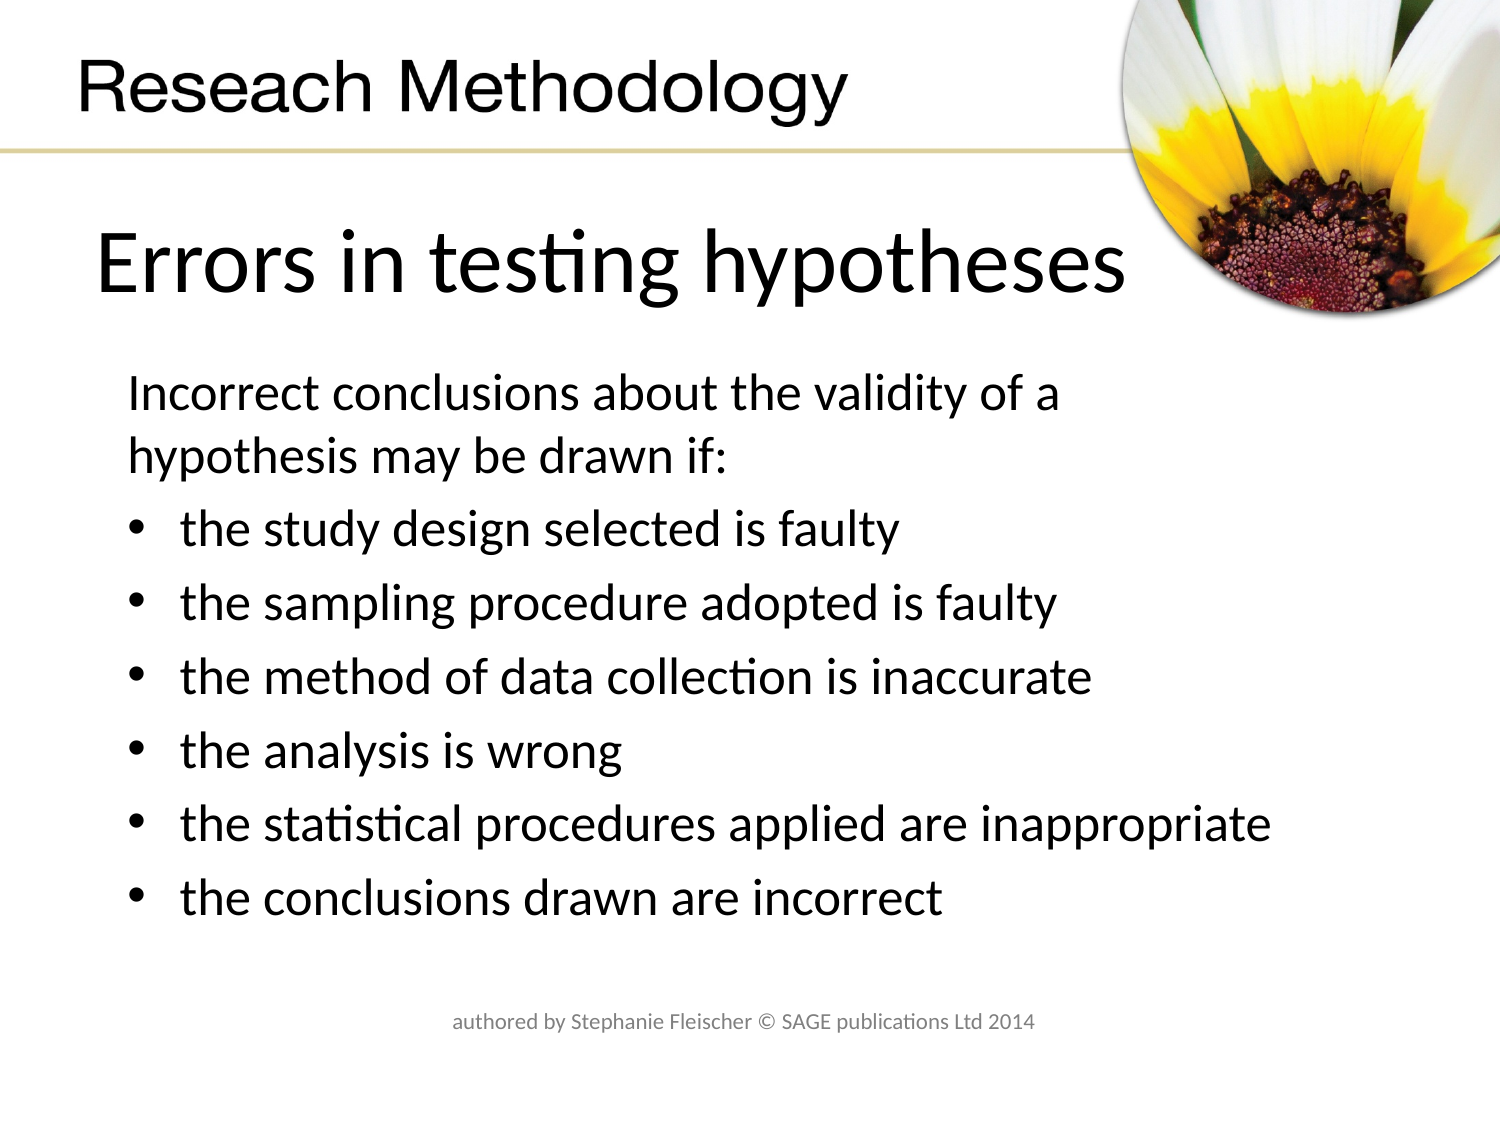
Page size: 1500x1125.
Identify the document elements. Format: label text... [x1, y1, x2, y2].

title Errors in testing hypotheses [74, 162, 1151, 351]
picture [0, 0, 1500, 1125]
list Incorrect conclusions about the validity of a hypothesis may be drawn if: the study design selected is faulty the sampling procedure adopted is faulty the method of data collection is inaccurate the analysis is wrong the statistical procedures applied are inappropriate the conclusions drawn are incorrect [112, 350, 1300, 993]
text_box authored by Stephanie Fleischer © SAGE publications Ltd 2014 [437, 999, 1075, 1042]
